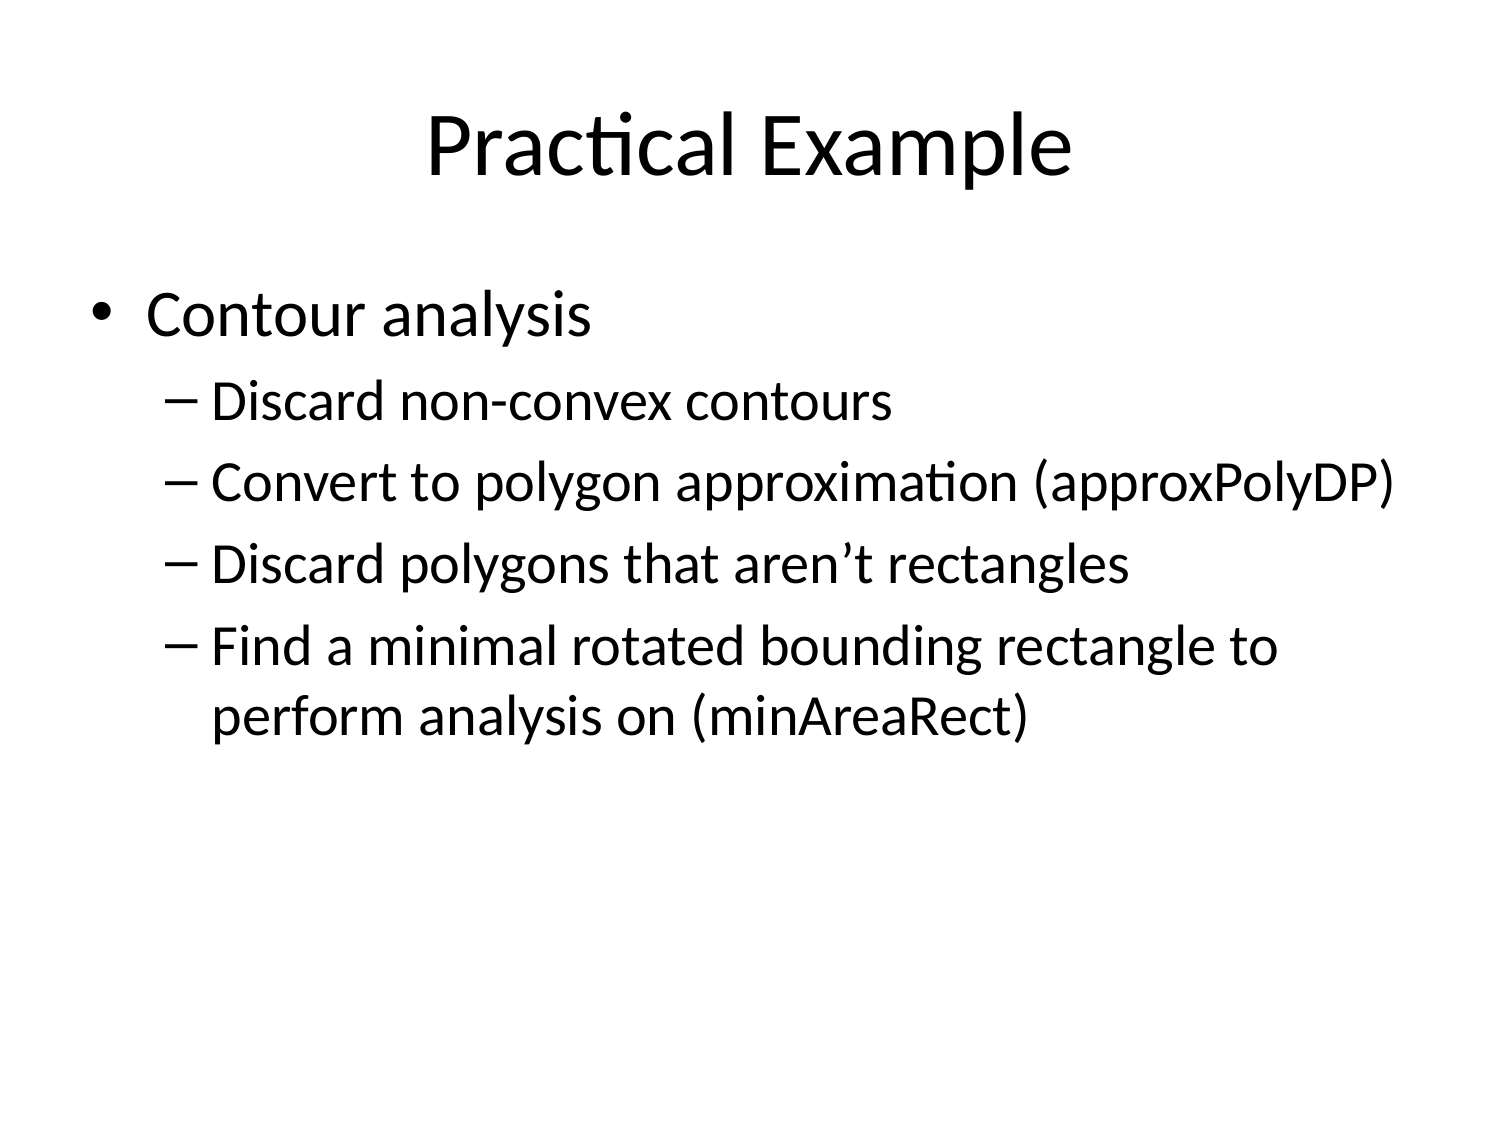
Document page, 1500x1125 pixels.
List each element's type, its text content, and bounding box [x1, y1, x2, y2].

list Contour analysis Discard non-convex contours Convert to polygon approximation (approxPolyDP) Discard polygons that aren’t rectangles Find a minimal rotated bounding rectangle to perform analysis on (minAreaRect) [75, 262, 1425, 1005]
title Practical Example [75, 45, 1425, 233]
